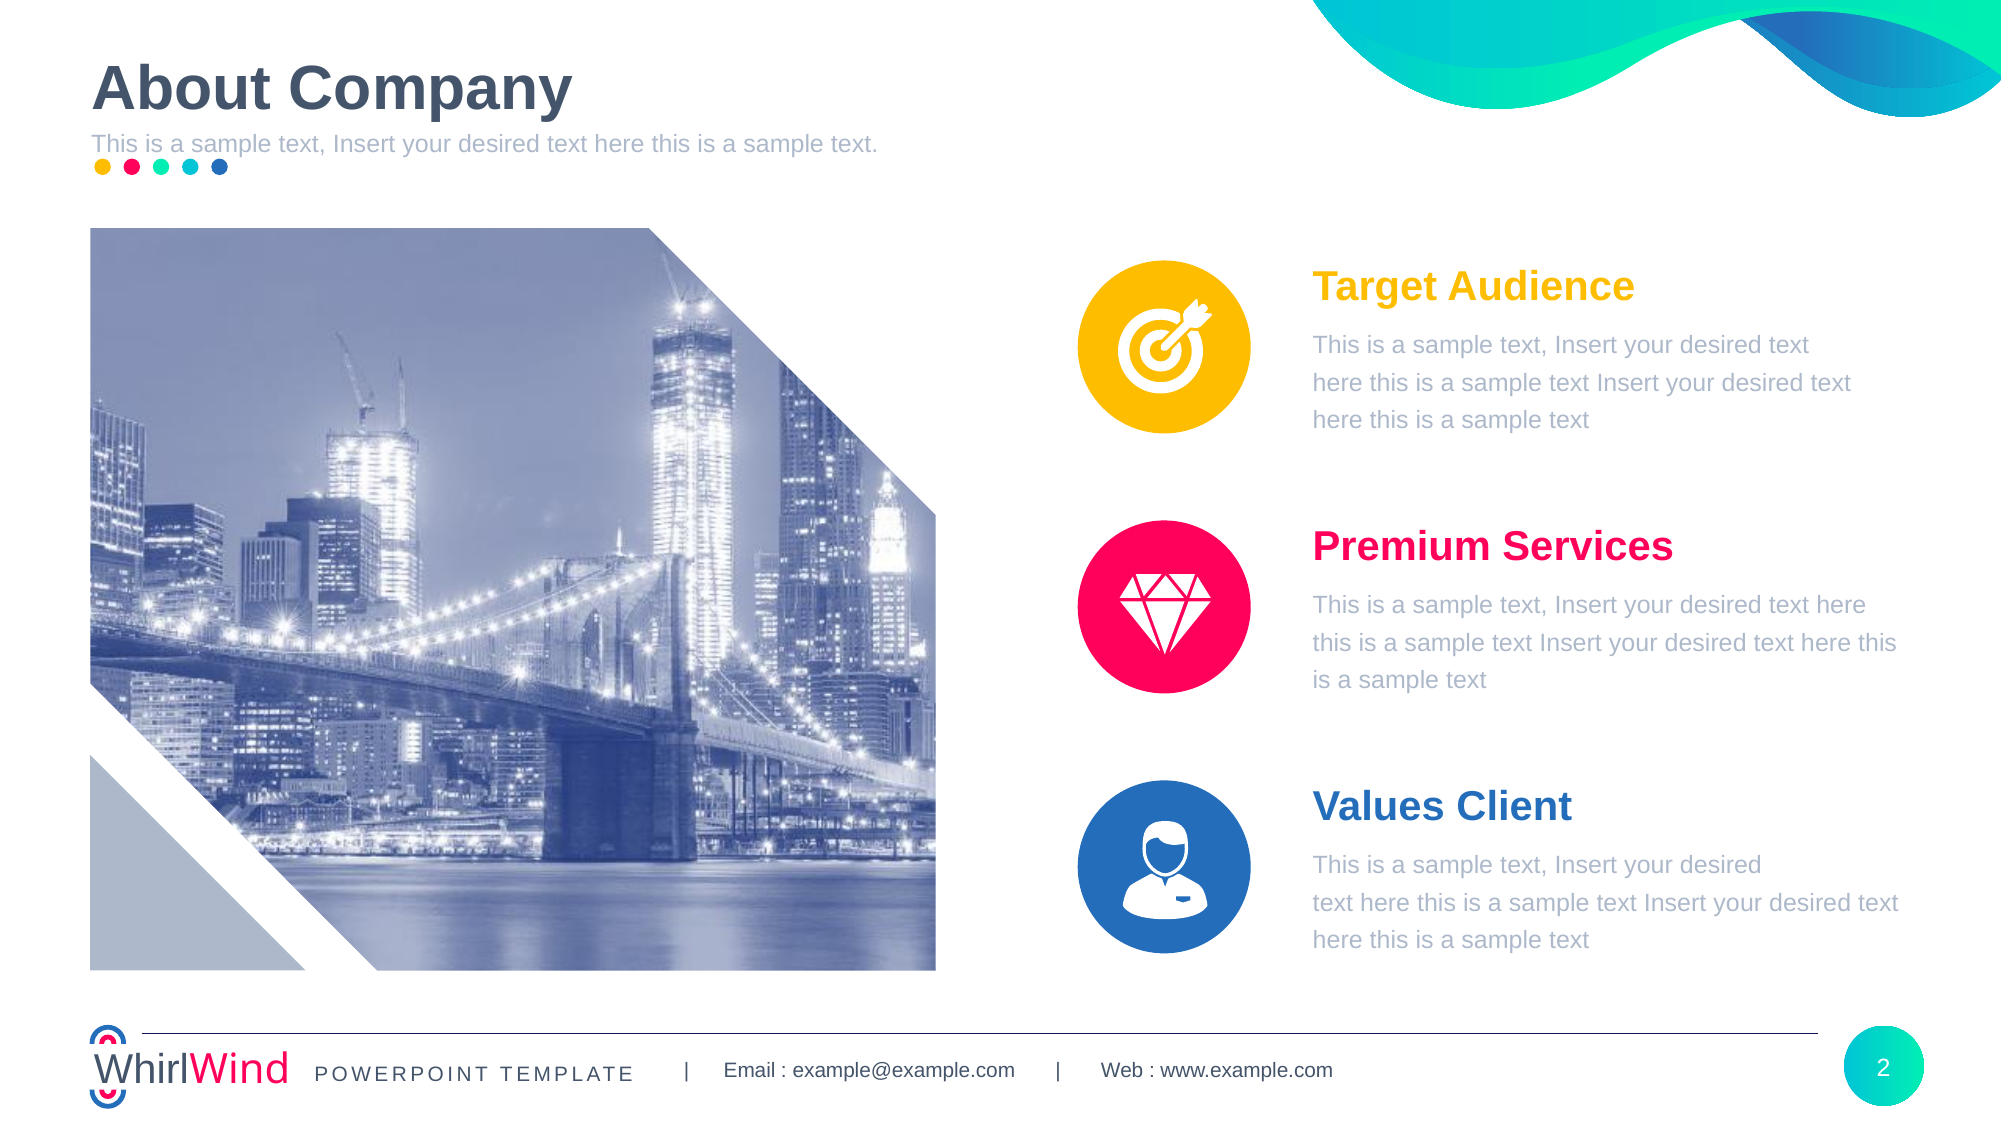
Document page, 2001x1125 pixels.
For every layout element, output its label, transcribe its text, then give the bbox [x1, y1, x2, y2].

slide_number 2 [1837, 1036, 1930, 1096]
picture [90, 228, 936, 971]
title About Company [76, 39, 1924, 130]
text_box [1077, 251, 1924, 440]
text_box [1117, 298, 1213, 394]
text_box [1077, 511, 1924, 700]
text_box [1077, 771, 1924, 959]
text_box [1311, 0, 2000, 117]
